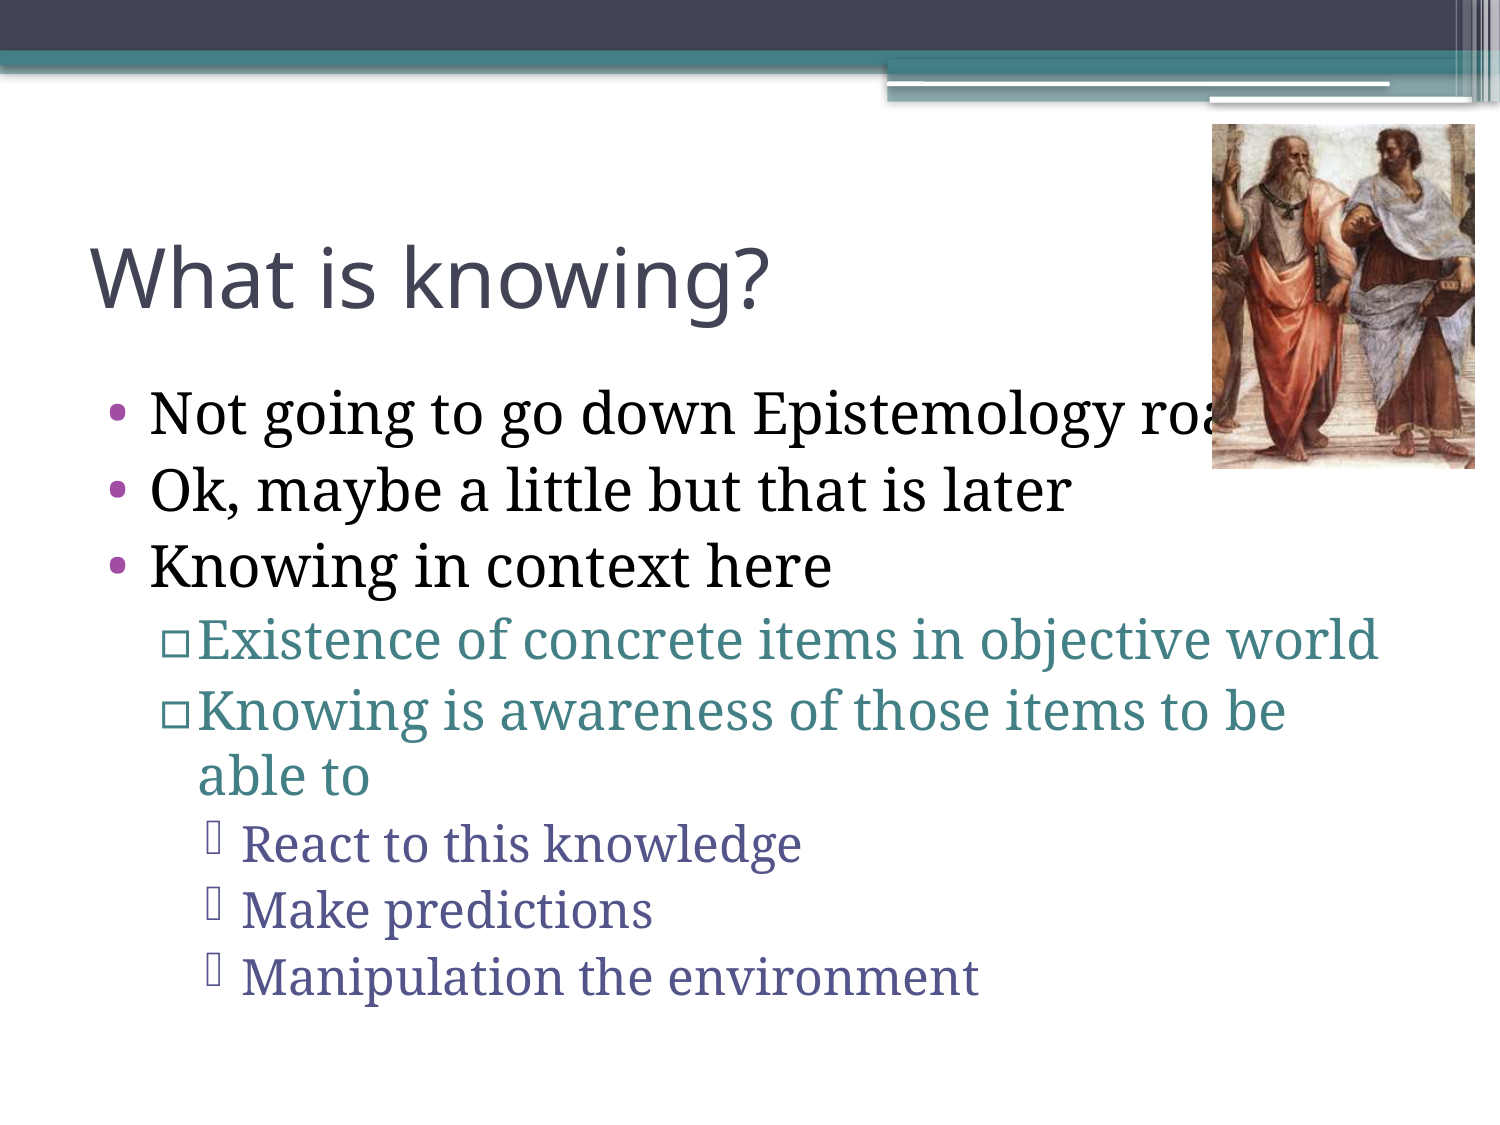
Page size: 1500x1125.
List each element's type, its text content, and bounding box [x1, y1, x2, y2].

picture [1212, 124, 1476, 469]
title What is knowing? [75, 187, 1205, 363]
list Not going to go down Epistemology road Ok, maybe a little but that is later Knowing in context here Existence of concrete items in objective world Knowing is awareness of those items to be able to React to this knowledge Make predictions Manipulation the environment [75, 368, 1425, 1079]
